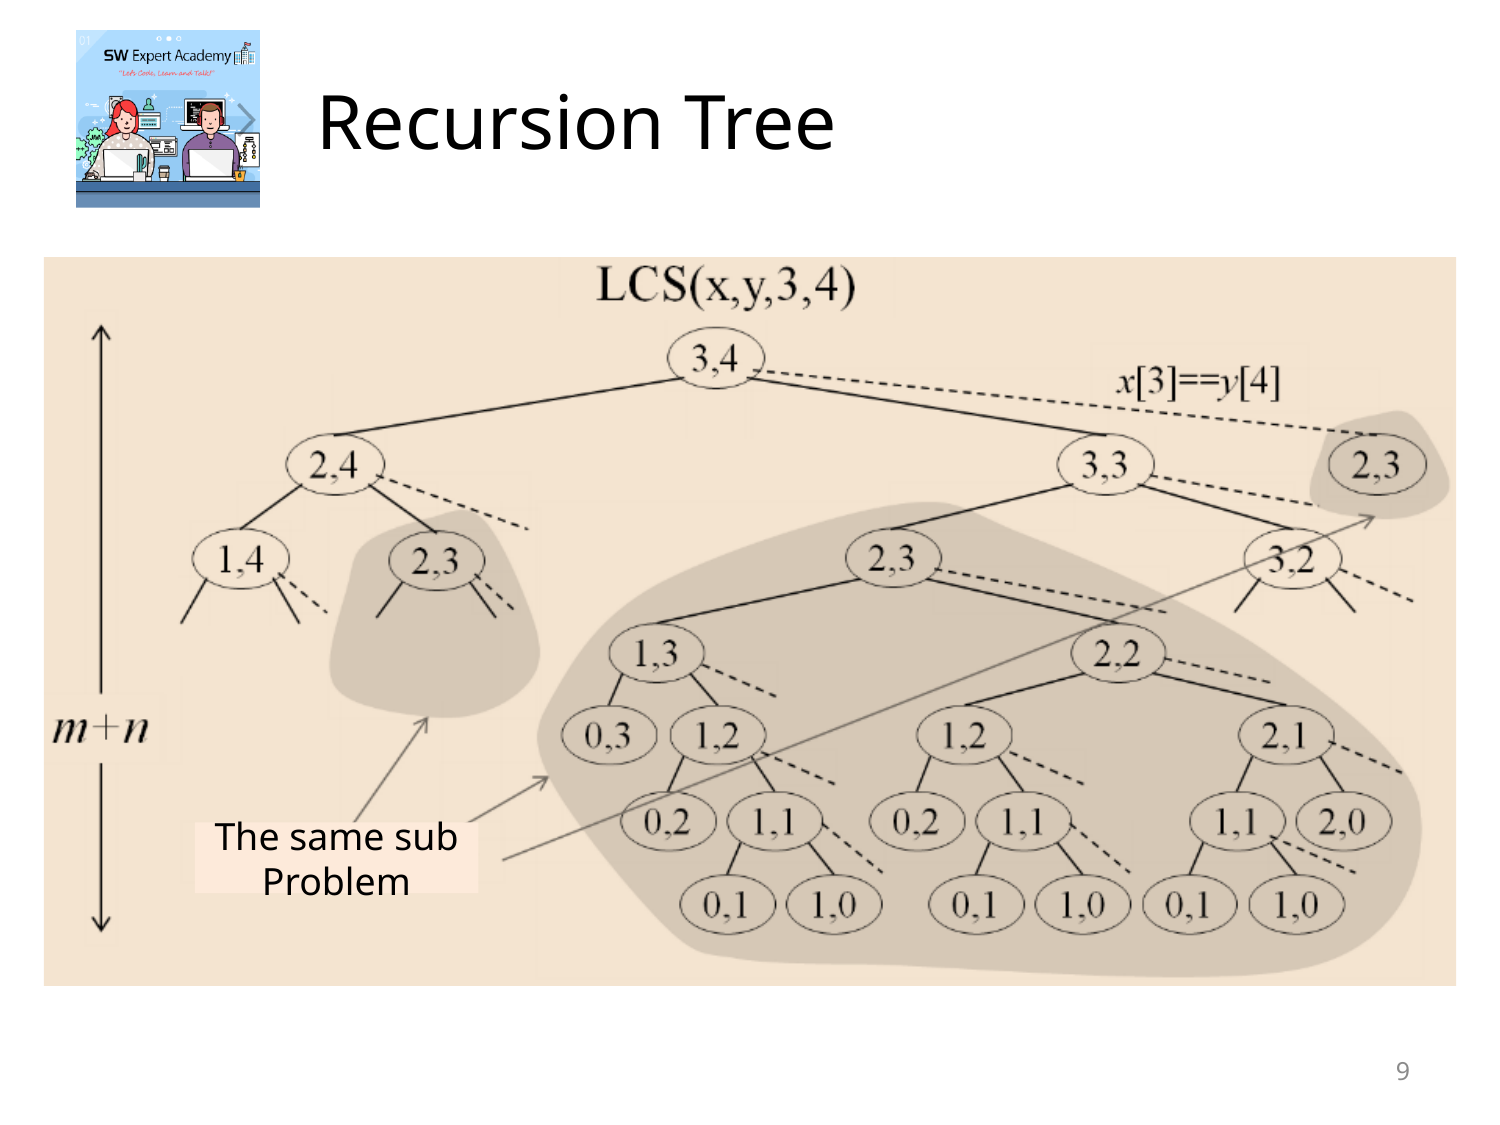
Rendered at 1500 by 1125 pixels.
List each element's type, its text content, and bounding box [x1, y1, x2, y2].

title Recursion Tree [301, 43, 1361, 196]
picture [76, 30, 260, 208]
slide_number 9 [1074, 1042, 1425, 1103]
picture [43, 257, 1457, 987]
